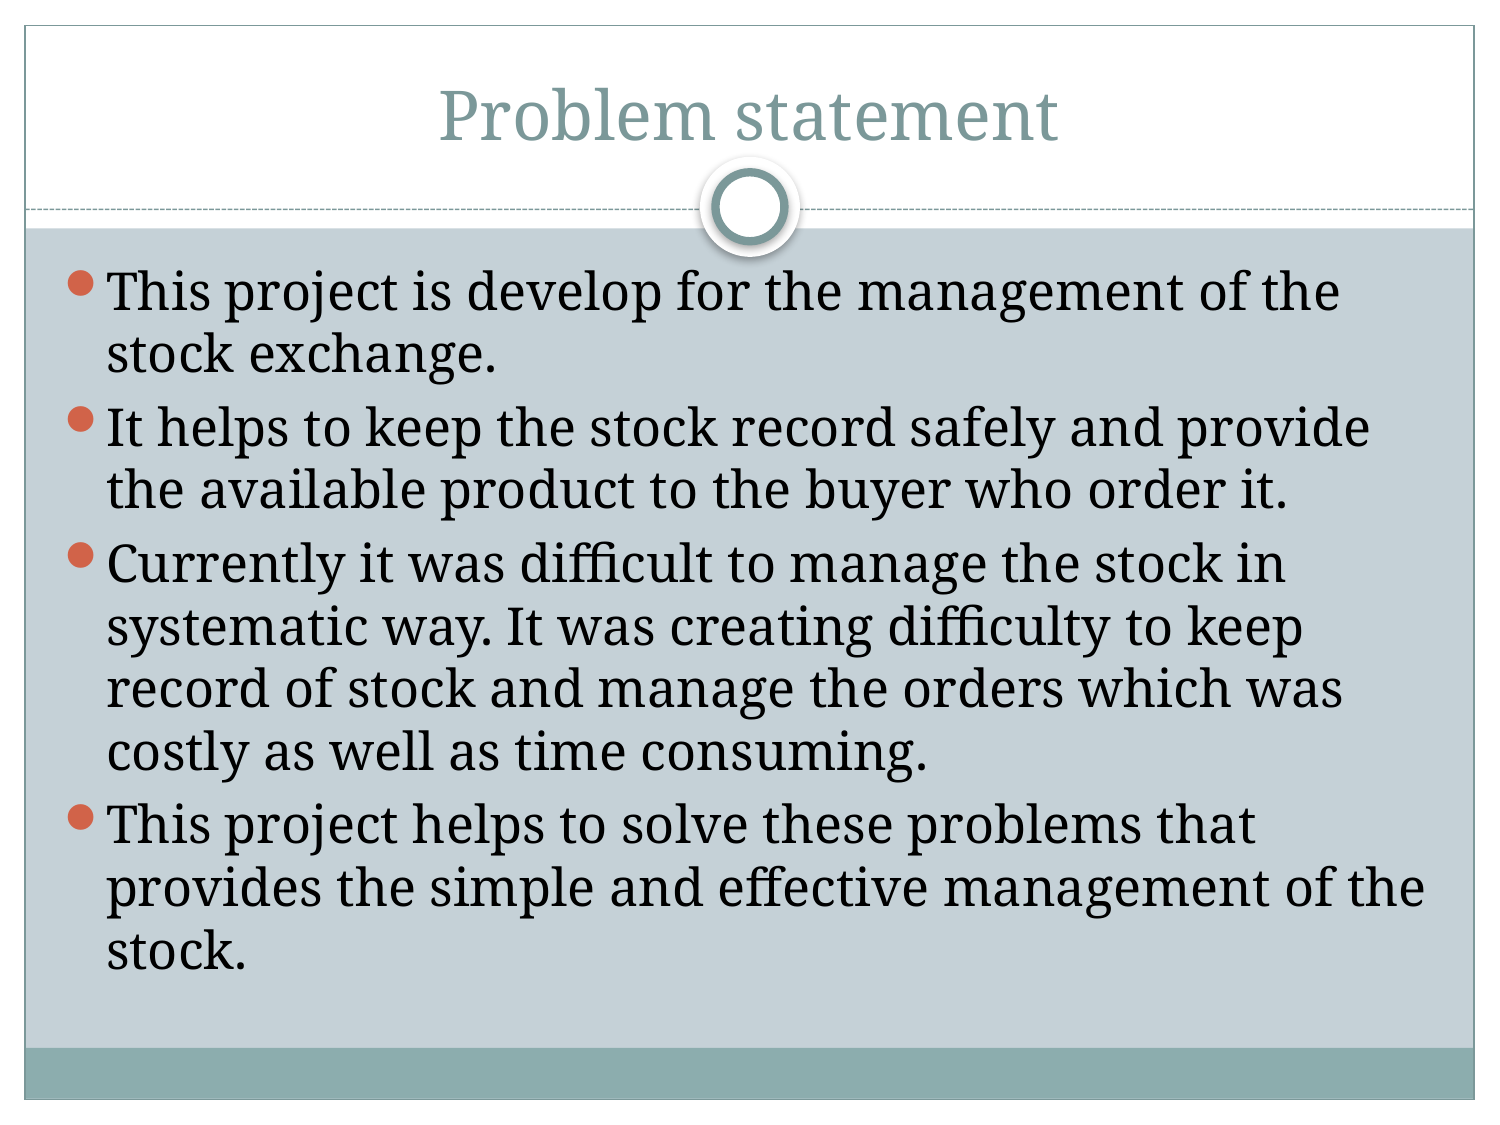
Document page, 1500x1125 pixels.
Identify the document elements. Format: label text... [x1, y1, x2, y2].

list This project is develop for the management of the stock exchange. It helps to keep the stock record safely and provide the available product to the buyer who order it. Currently it was difficult to manage the stock in systematic way. It was creating difficulty to keep record of stock and manage the orders which was costly as well as time consuming. This project helps to solve these problems that provides the simple and effective management of the stock. [49, 250, 1445, 1001]
title Problem statement [49, 37, 1450, 162]
